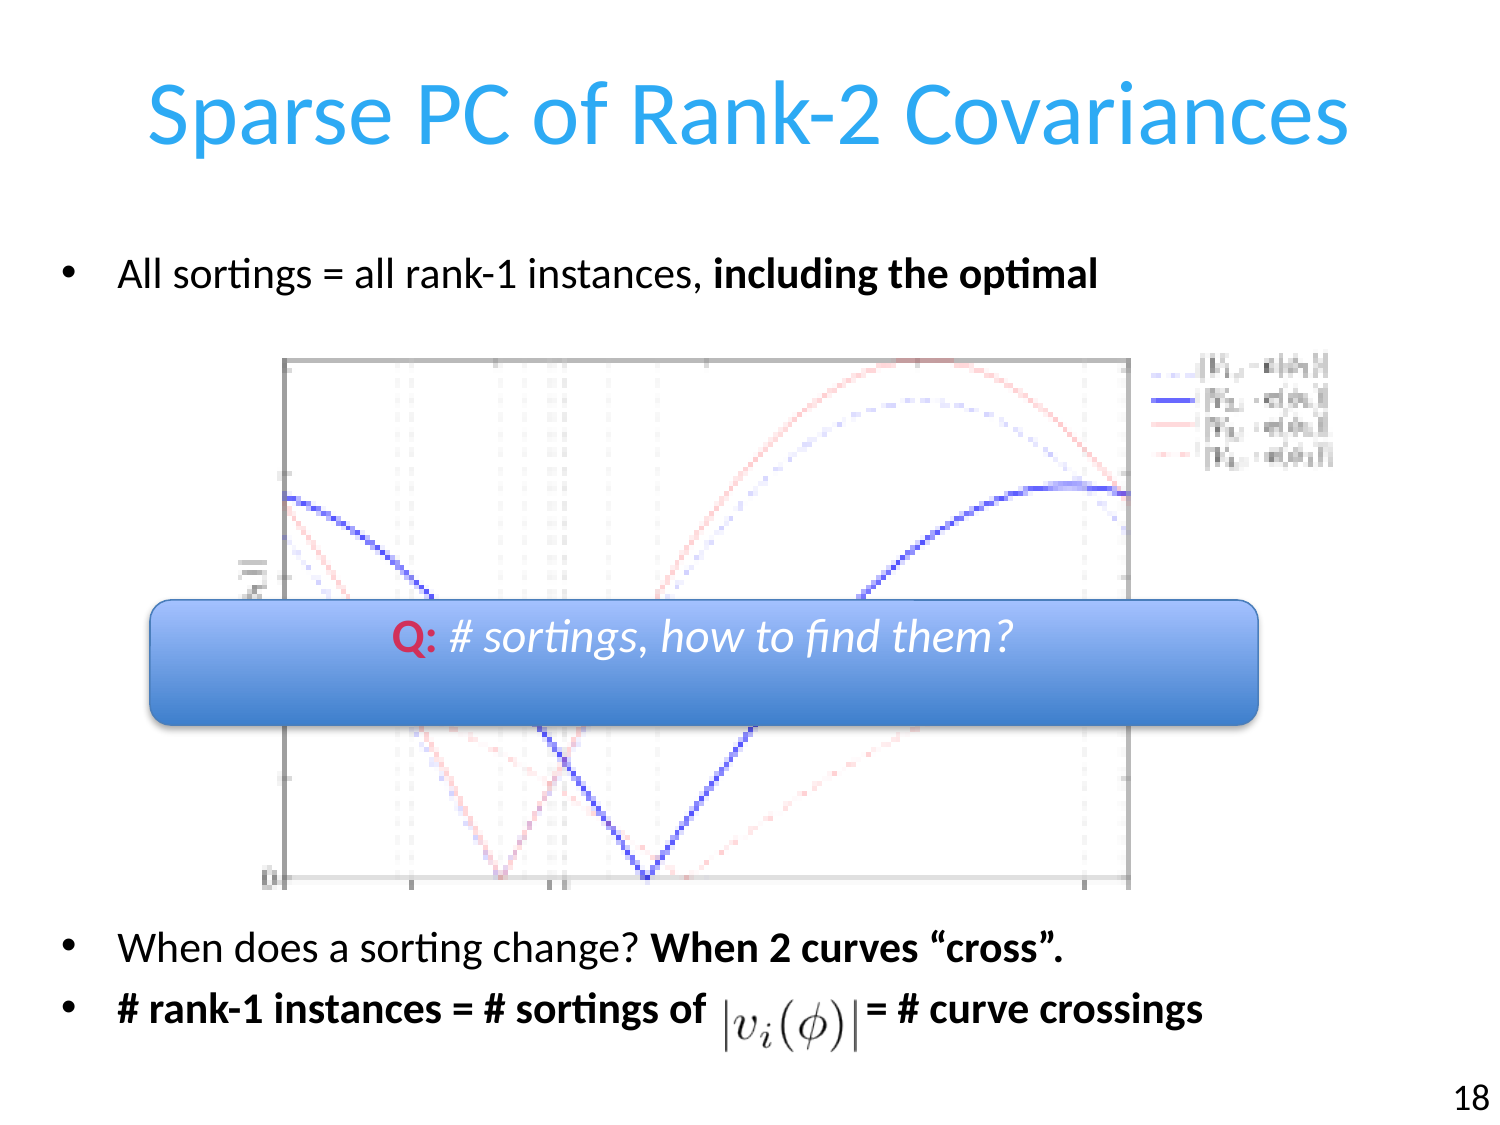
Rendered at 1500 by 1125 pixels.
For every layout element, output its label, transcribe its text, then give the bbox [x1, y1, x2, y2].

list All sortings = all rank-1 instances, including the optimal When does a sorting change? When 2 curves “cross”. # rank-1 instances = # sortings of = # curve crossings [46, 237, 1500, 855]
picture [724, 999, 857, 1055]
title Sparse PC of Rank-2 Covariances [75, 45, 1425, 233]
text_box 18 [1437, 1065, 1500, 1125]
picture [238, 349, 1338, 890]
text_box Q: # sortings, how to find them? [149, 599, 233, 726]
